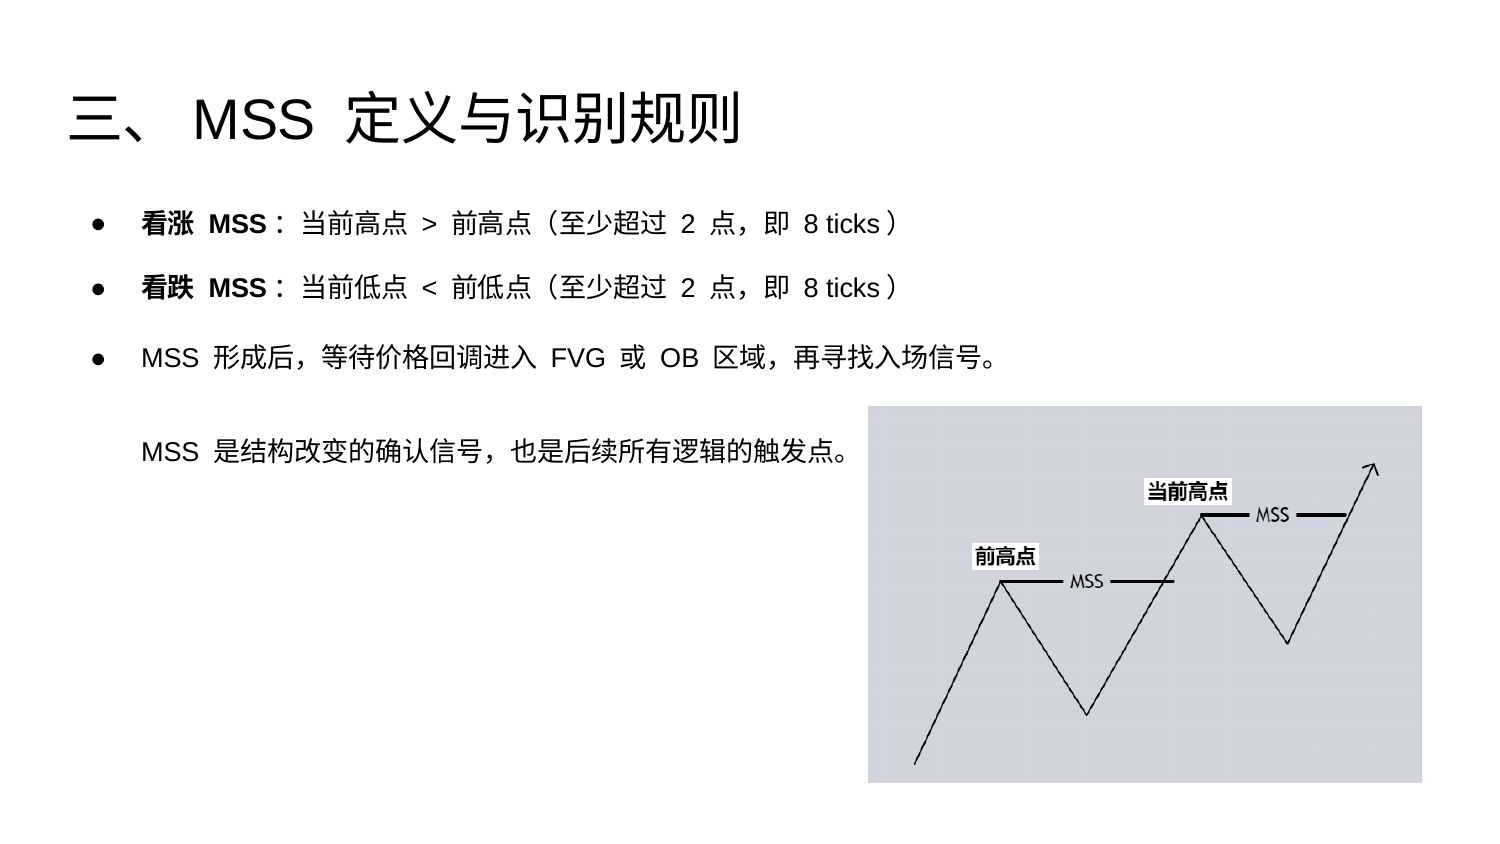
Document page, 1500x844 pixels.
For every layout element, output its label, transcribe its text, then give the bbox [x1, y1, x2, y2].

list 看涨 MSS：当前高点 > 前高点（至少超过 2 点，即 8 ticks） 看跌 MSS：当前低点 < 前低点（至少超过 2 点，即 8 ticks） MSS 形成后，等待价格回调进入 FVG 或 OB 区域，再寻找入场信号。 MSS 是结构改变的确认信号，也是后续所有逻辑的触发点。 [51, 189, 1449, 750]
picture [867, 405, 1422, 783]
title 三、MSS 定义与识别规则 [51, 72, 1449, 167]
